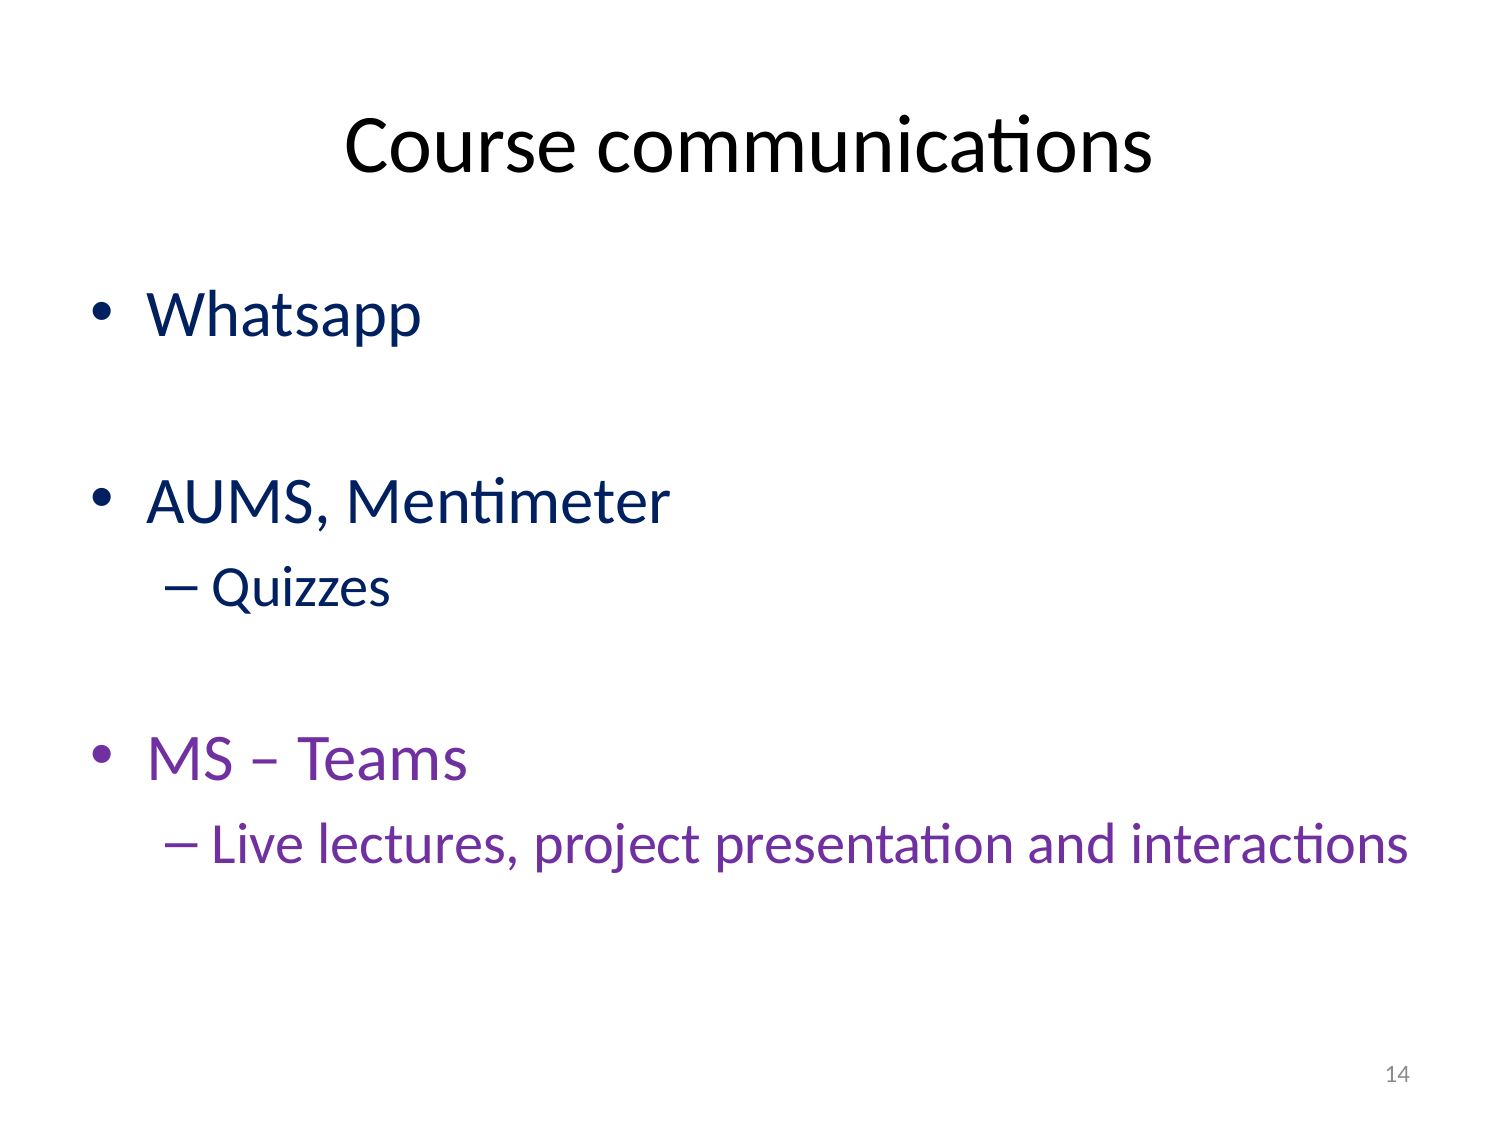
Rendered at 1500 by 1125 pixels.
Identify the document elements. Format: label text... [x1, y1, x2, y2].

list Whatsapp AUMS, Mentimeter Quizzes MS – Teams Live lectures, project presentation and interactions [75, 262, 1473, 1005]
slide_number 14 [1074, 1042, 1425, 1103]
title Course communications [75, 45, 1425, 233]
